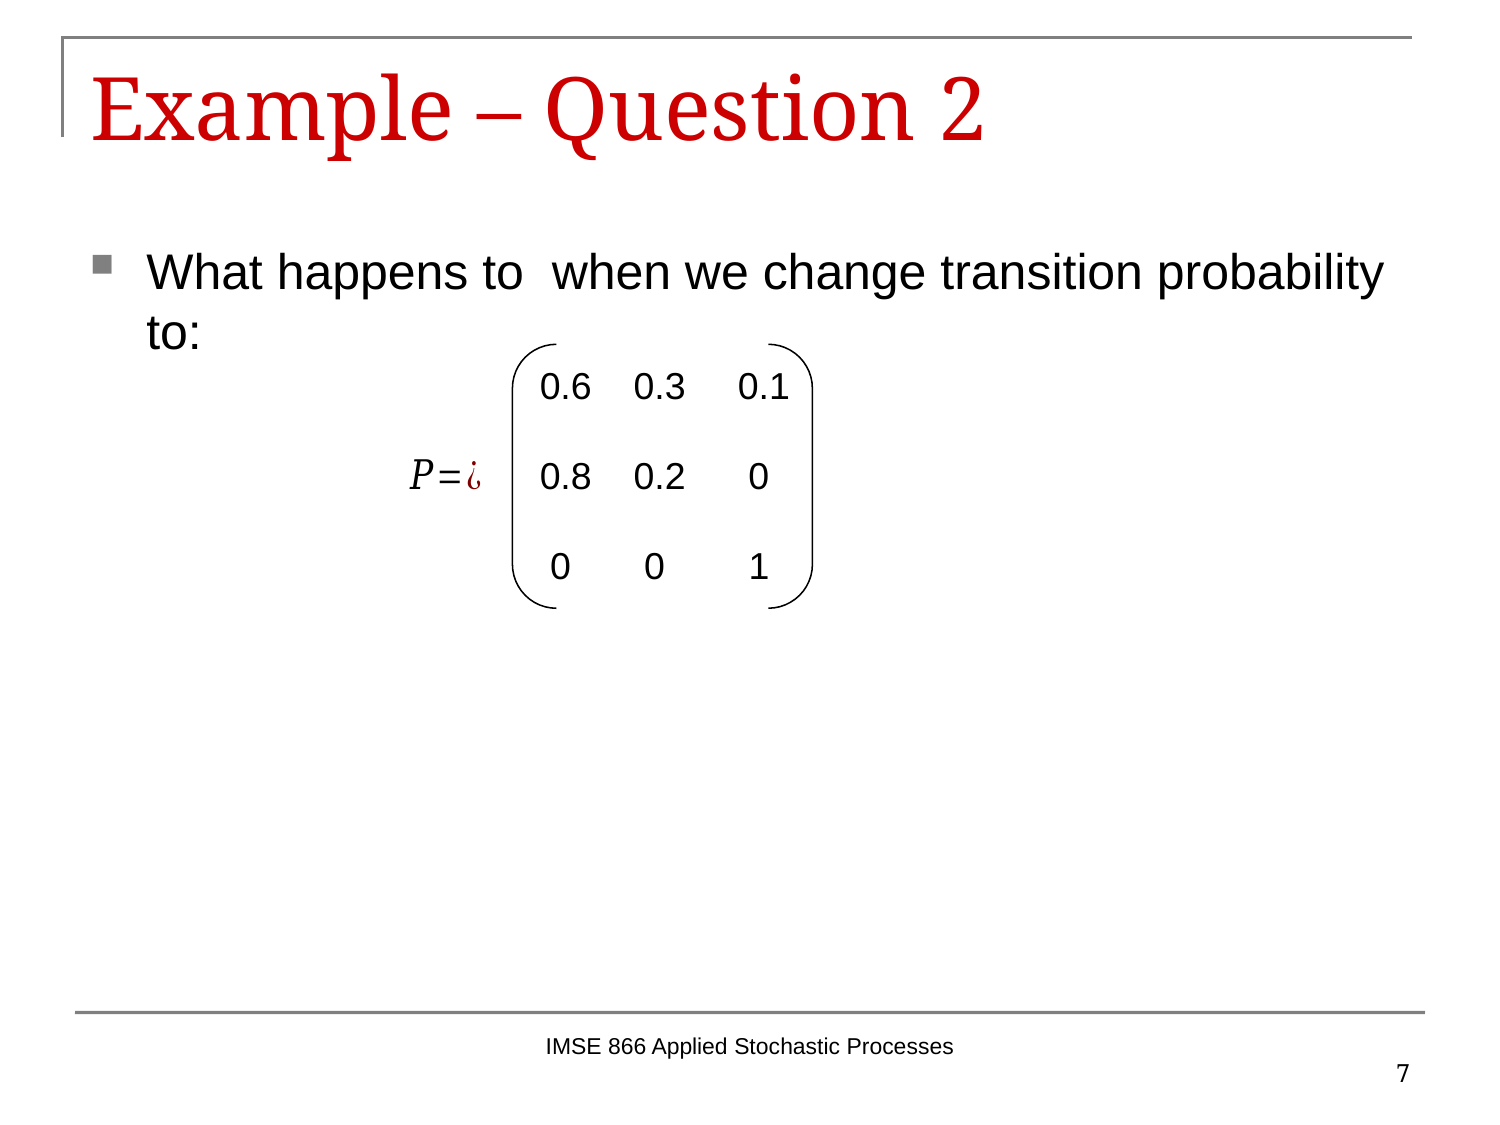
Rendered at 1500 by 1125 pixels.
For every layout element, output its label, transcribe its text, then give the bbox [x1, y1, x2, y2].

footer IMSE 866 Applied Stochastic Processes [512, 1024, 988, 1100]
text_box [512, 358, 524, 594]
title Example – Question 2 [74, 45, 1426, 233]
slide_number 7 [1074, 1023, 1426, 1100]
text_box 0.6 0.3 0.1 0.8 0.2 0 0 0 1 [524, 355, 813, 595]
text_box [527, 344, 798, 355]
text_box [524, 595, 800, 609]
